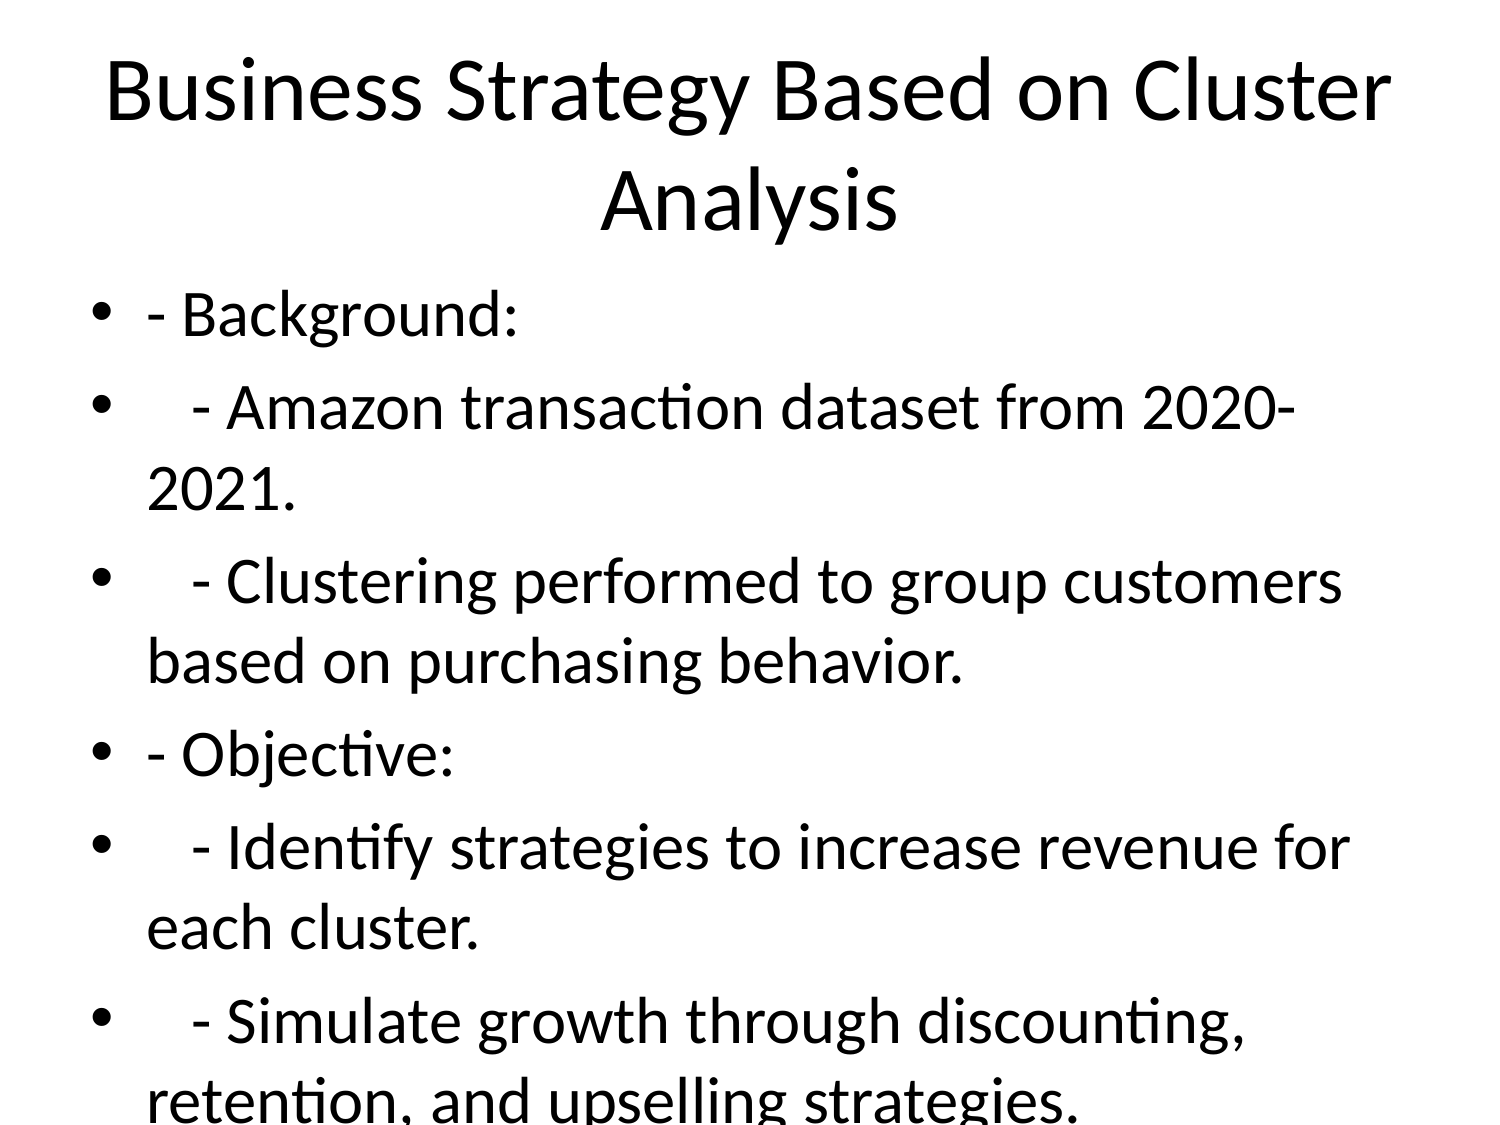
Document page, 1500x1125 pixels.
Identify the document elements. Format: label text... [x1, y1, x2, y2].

title Business Strategy Based on Cluster Analysis [75, 45, 1425, 233]
list - Background: - Amazon transaction dataset from 2020-2021. - Clustering performed to group customers based on purchasing behavior. - Objective: - Identify strategies to increase revenue for each cluster. - Simulate growth through discounting, retention, and upselling strategies. [75, 262, 1425, 1005]
